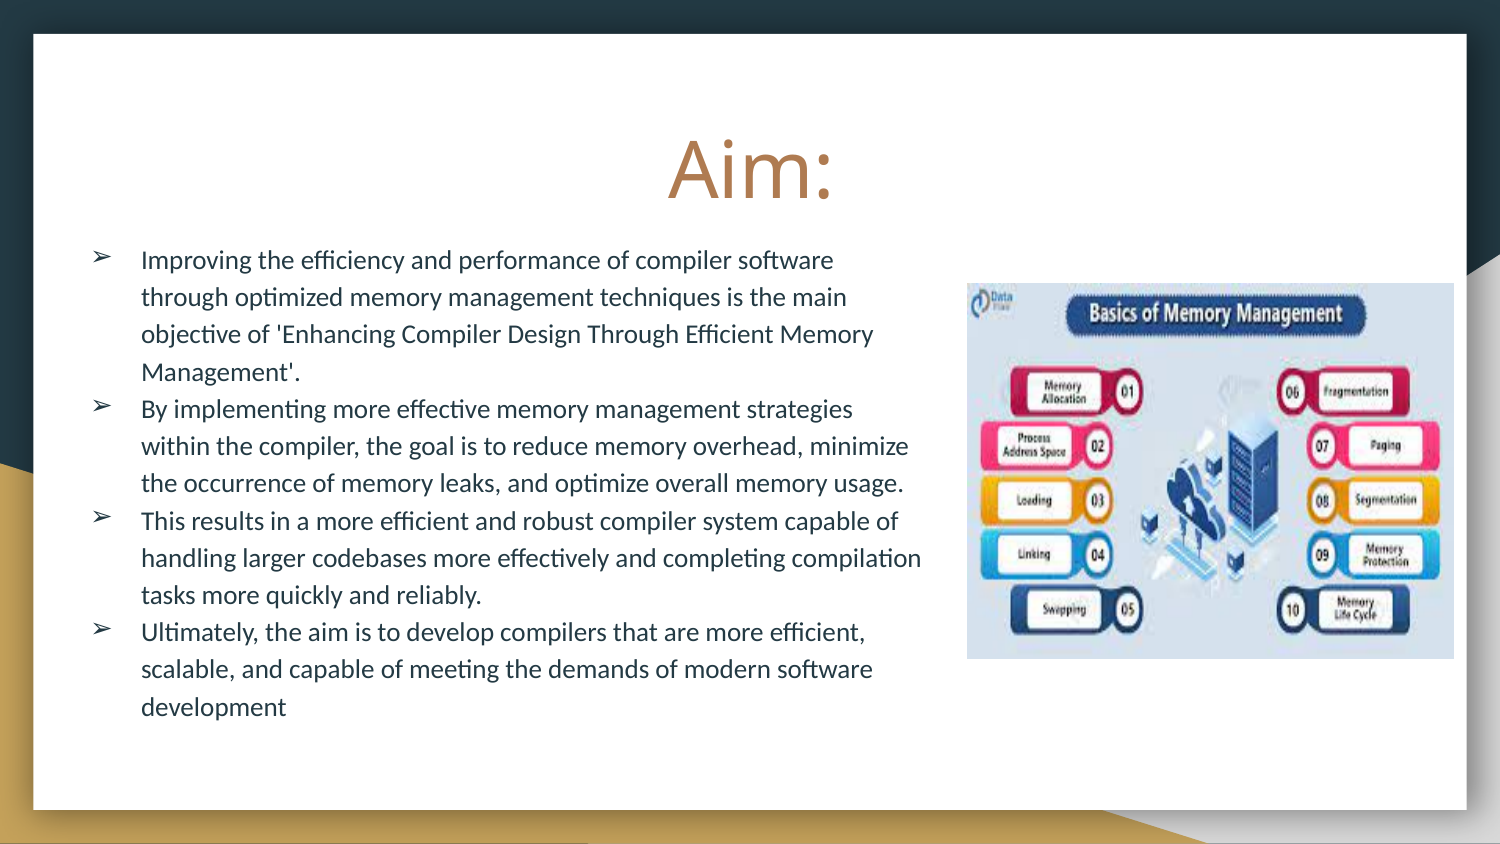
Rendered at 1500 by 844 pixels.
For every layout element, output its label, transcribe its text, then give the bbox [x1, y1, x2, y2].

picture [966, 282, 1454, 660]
title Aim: [134, 104, 1366, 247]
list Improving the efficiency and performance of compiler software through optimized memory management techniques is the main objective of 'Enhancing Compiler Design Through Efficient Memory Management'. By implementing more effective memory management strategies within the compiler, the goal is to reduce memory overhead, minimize the occurrence of memory leaks, and optimize overall memory usage. This results in a more efficient and robust compiler system capable of handling larger codebases more effectively and completing compilation tasks more quickly and reliably. Ultimately, the aim is to develop compilers that are more efficient, scalable, and capable of meeting the demands of modern software development [51, 222, 943, 750]
